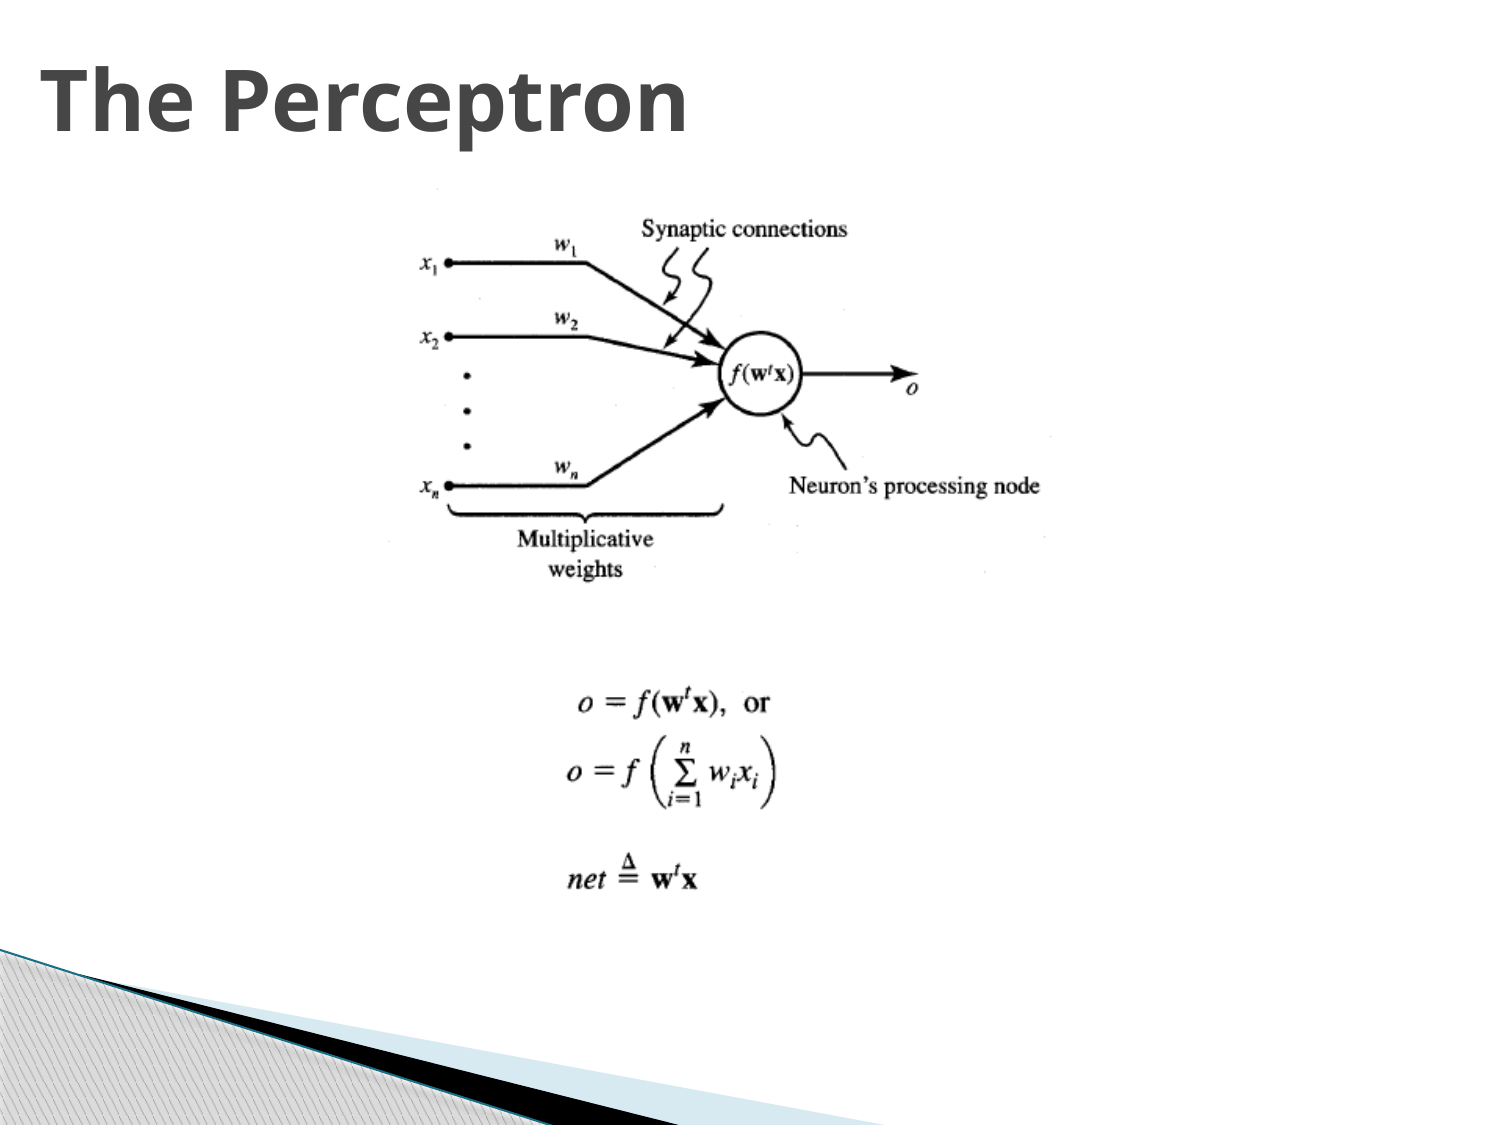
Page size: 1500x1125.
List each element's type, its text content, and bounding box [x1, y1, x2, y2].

picture [531, 841, 737, 916]
picture [549, 674, 826, 823]
title The Perceptron [24, 0, 1300, 199]
picture [387, 187, 1083, 588]
